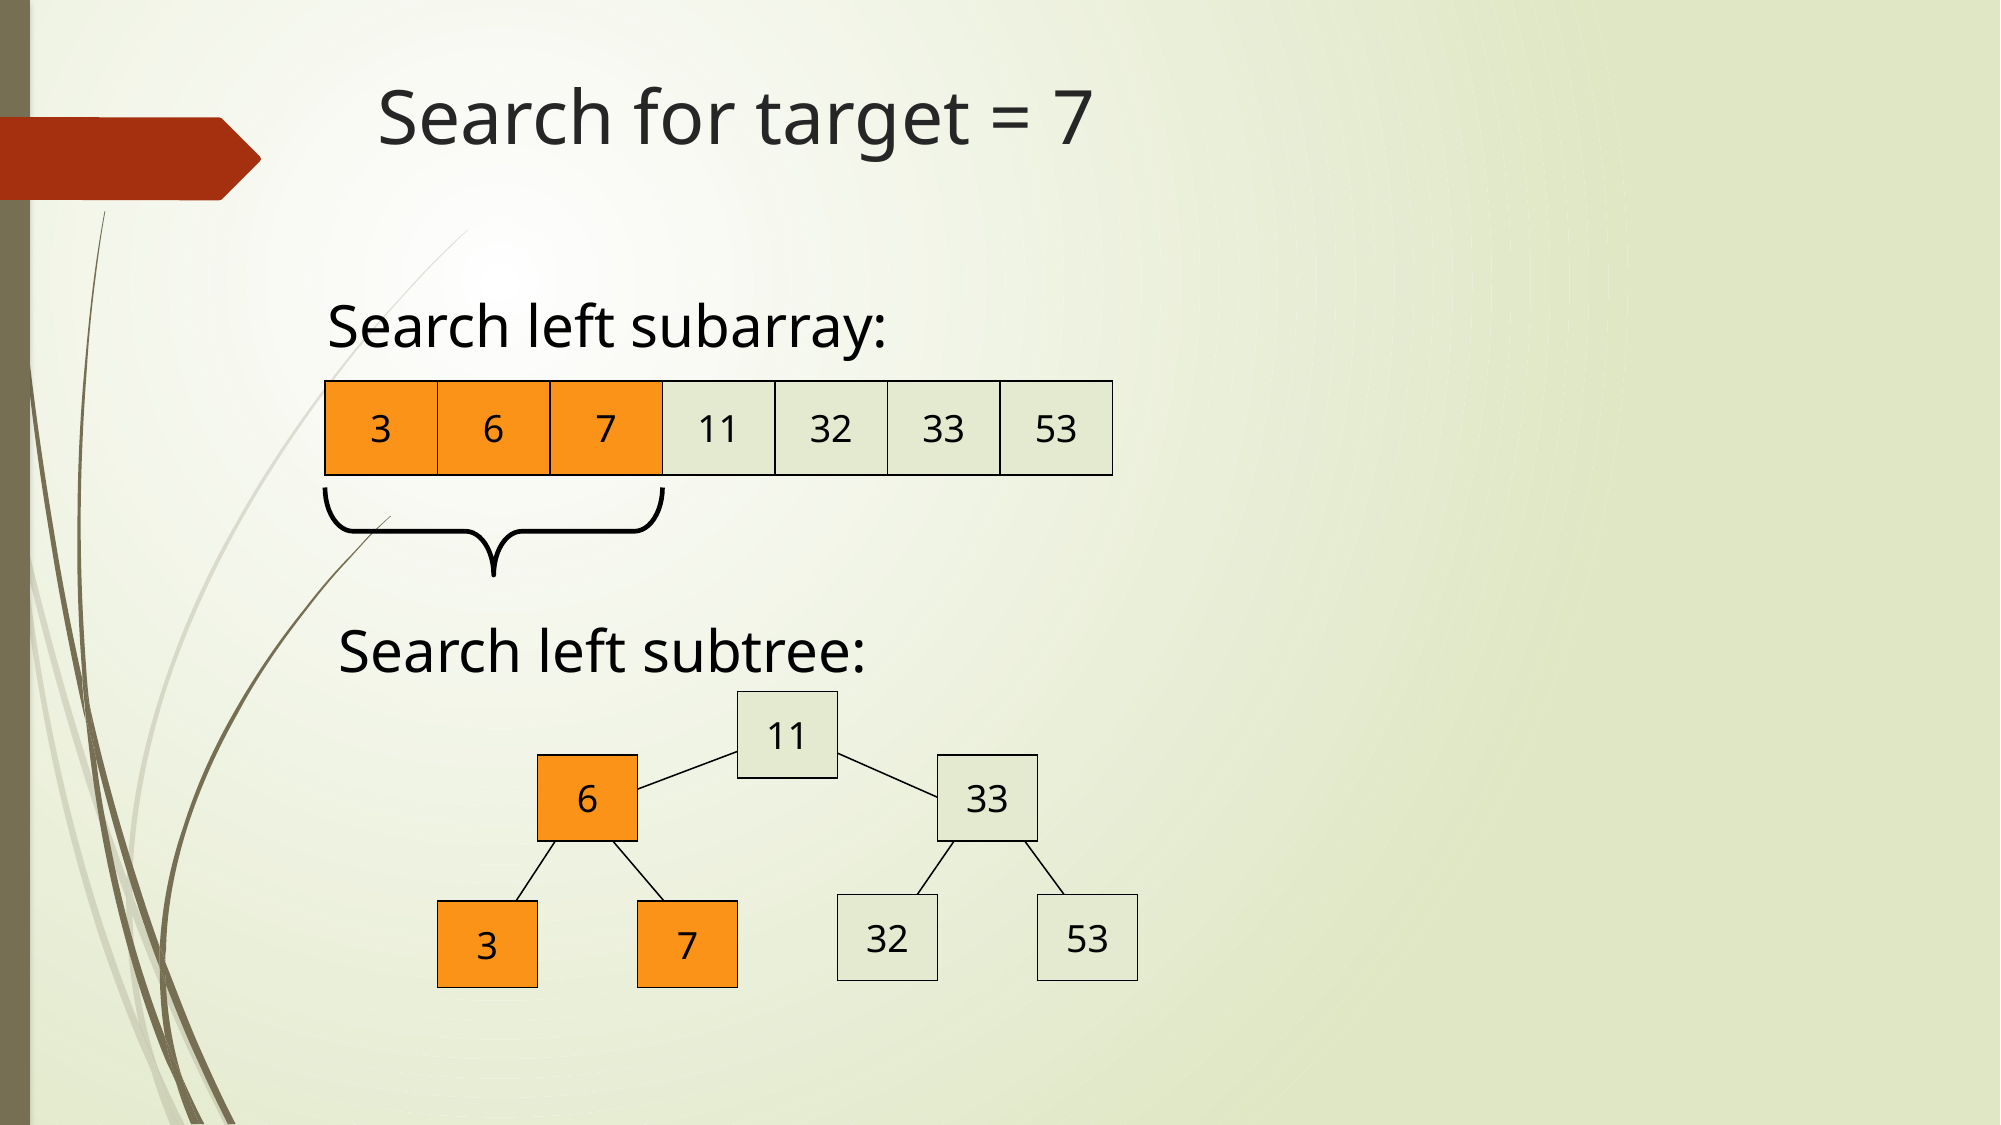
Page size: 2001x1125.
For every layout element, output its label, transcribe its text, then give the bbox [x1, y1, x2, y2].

text_box 3 [324, 380, 437, 475]
text_box [324, 487, 663, 576]
text_box 53 [1037, 894, 1138, 981]
text_box Search left subarray: [312, 282, 1350, 787]
text_box 33 [887, 380, 999, 475]
text_box 11 [662, 380, 774, 475]
text_box 6 [537, 754, 638, 842]
text_box 3 [437, 901, 538, 988]
text_box 7 [637, 901, 738, 988]
text_box 53 [999, 380, 1113, 475]
text_box 6 [437, 380, 549, 475]
text_box Search left subtree: [323, 607, 883, 1112]
text_box 32 [774, 380, 887, 475]
text_box 7 [549, 380, 662, 475]
title Search for target = 7 [362, 62, 1638, 250]
text_box 11 [737, 691, 838, 778]
text_box 33 [937, 754, 1038, 842]
text_box 32 [837, 894, 938, 981]
